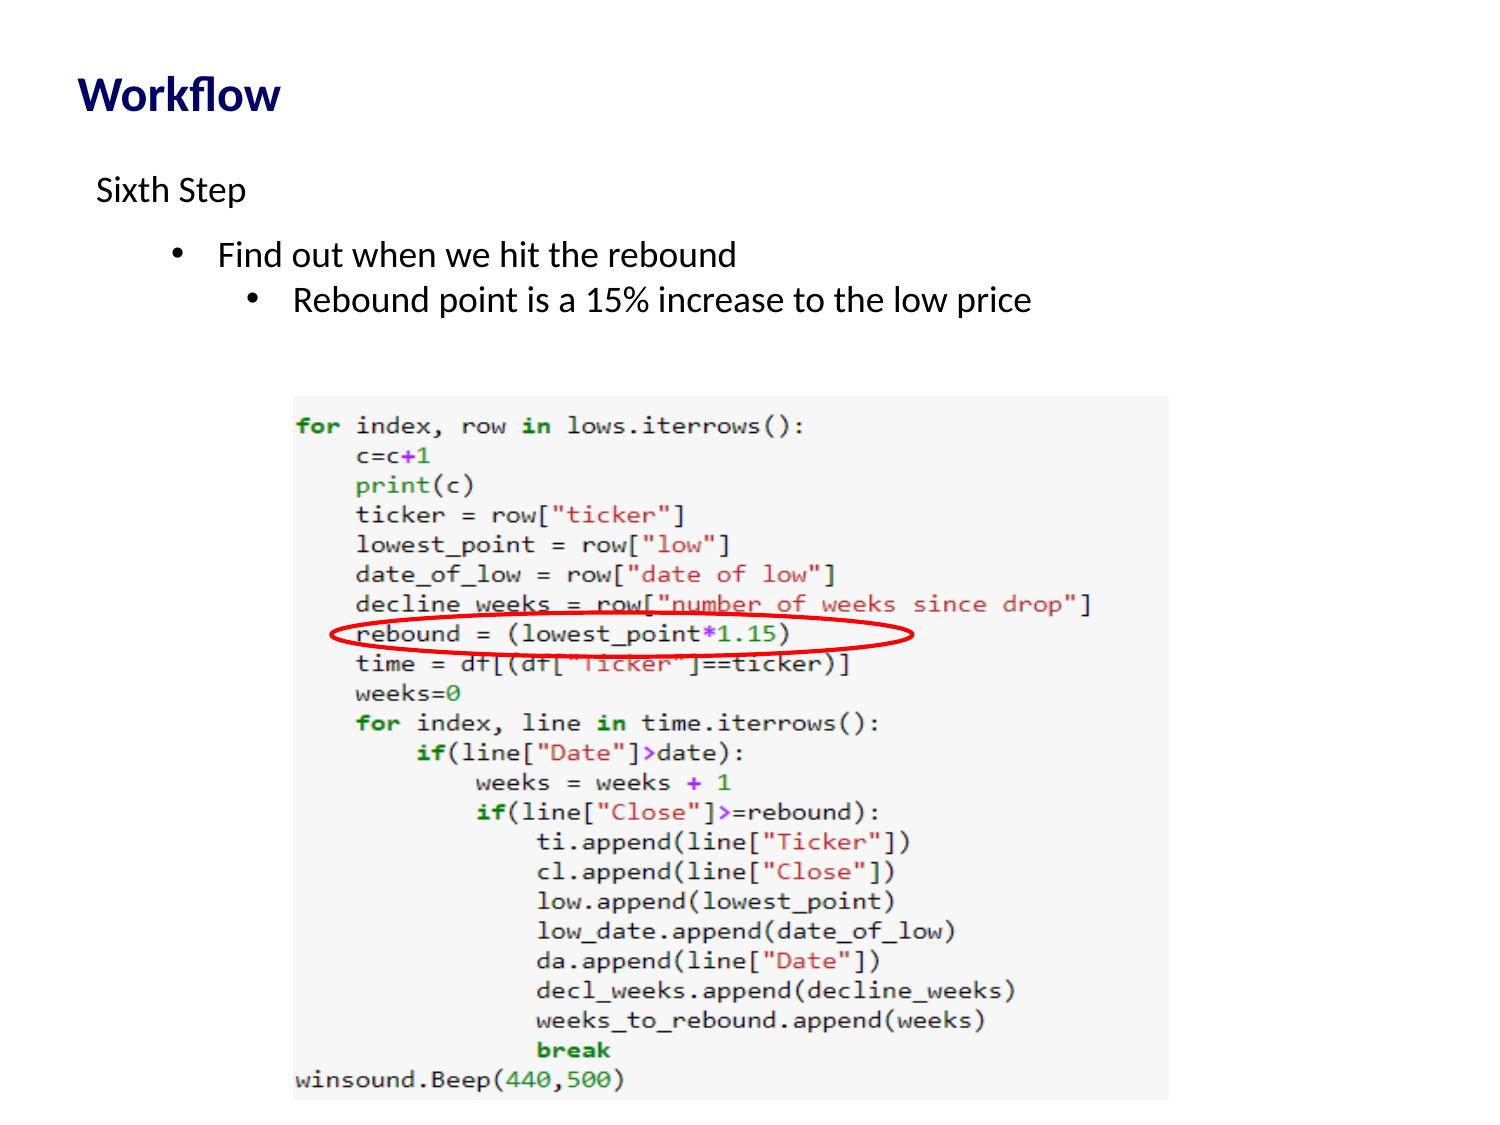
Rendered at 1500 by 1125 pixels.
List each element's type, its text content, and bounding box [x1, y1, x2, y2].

picture [293, 396, 1169, 1101]
title Workflow [62, 24, 1400, 158]
text_box Sixth Step Find out when we hit the rebound Rebound point is a 15% increase to the low price [81, 157, 1419, 373]
